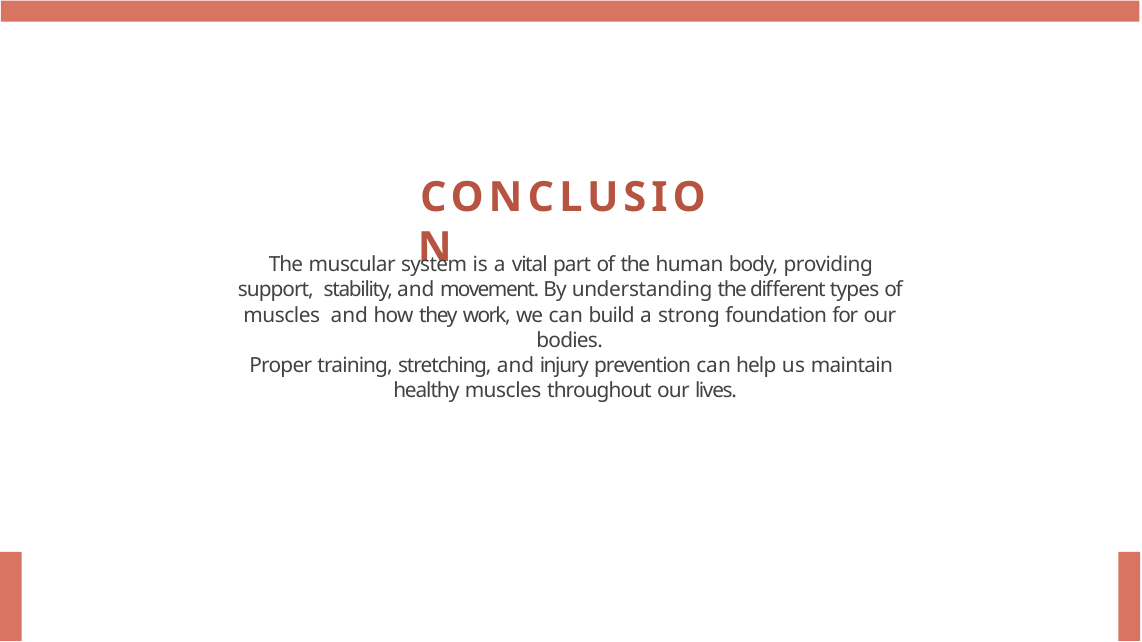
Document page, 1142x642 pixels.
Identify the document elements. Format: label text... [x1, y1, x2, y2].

text_box [1118, 551, 1141, 641]
text_box The muscular system is a vital part of the human body, providing support, stability, and movement. By understanding the different types of muscles and how they work, we can build a strong foundation for our bodies. Proper training, stretching, and injury prevention can help us maintain healthy muscles throughout our lives. [232, 250, 909, 402]
text_box CONCLUSION [417, 169, 722, 250]
text_box [0, 551, 22, 641]
text_box [0, 0, 1140, 22]
